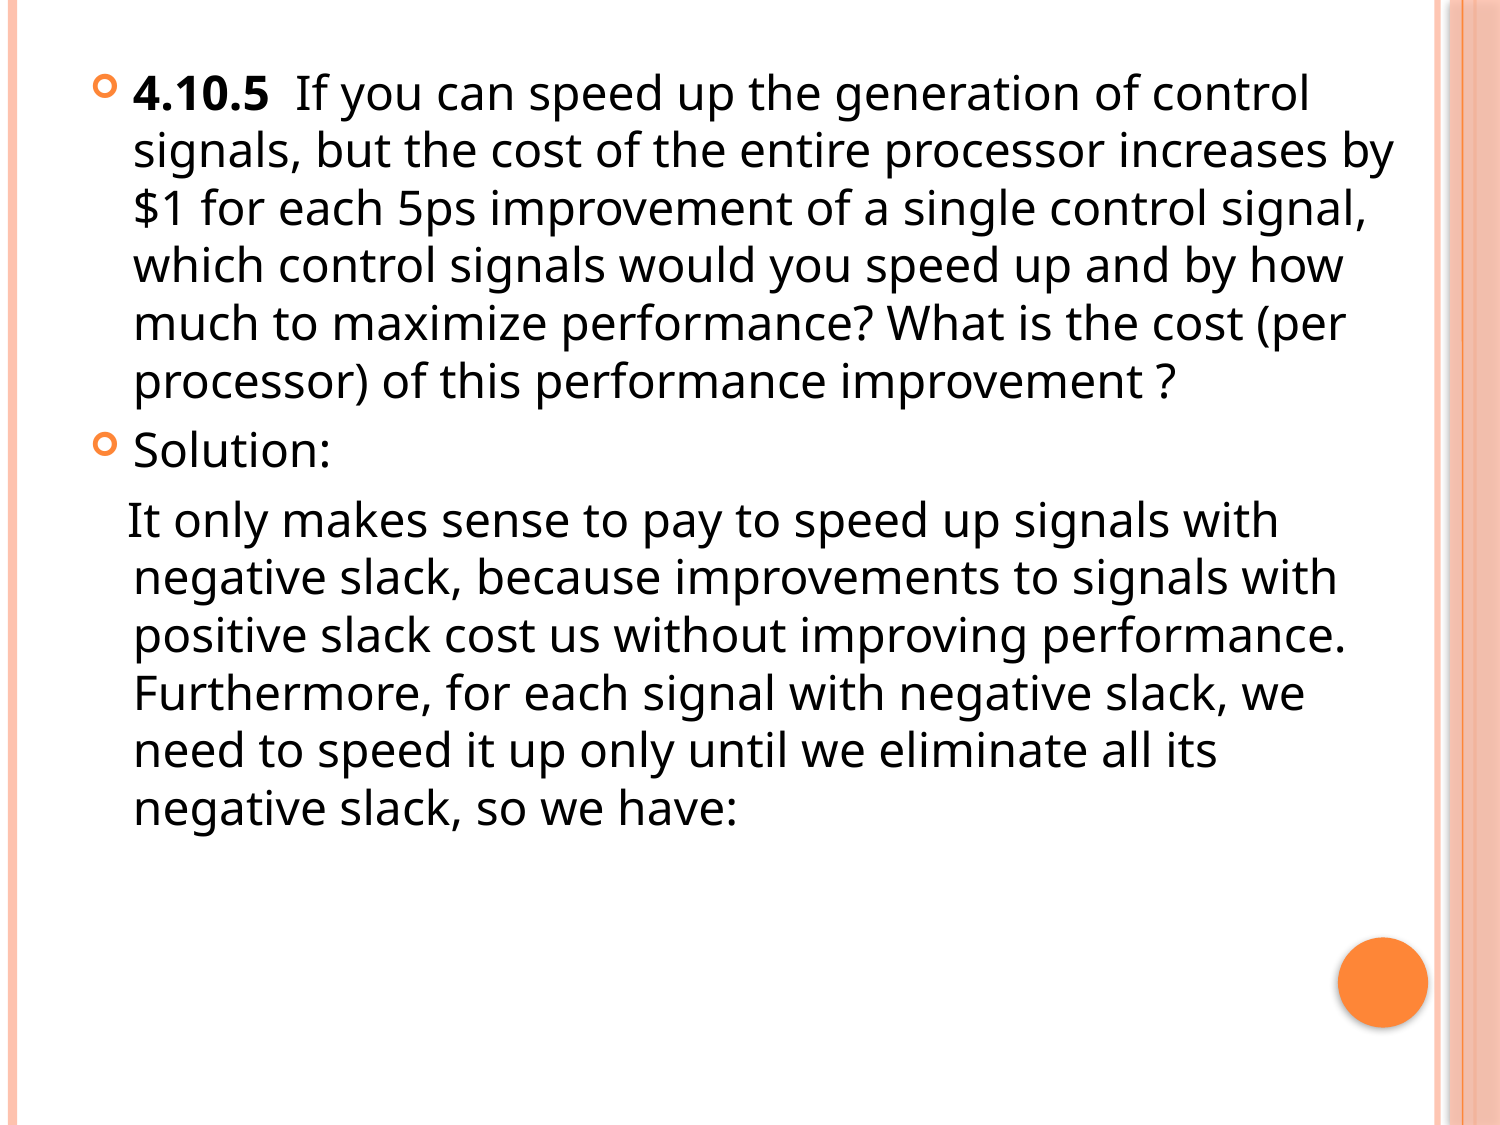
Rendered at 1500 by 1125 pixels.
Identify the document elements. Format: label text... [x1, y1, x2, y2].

list 4.10.5 If you can speed up the generation of control signals, but the cost of the entire processor increases by $1 for each 5ps improvement of a single control signal, which control signals would you speed up and by how much to maximize performance? What is the cost (per processor) of this performance improvement ? Solution: It only makes sense to pay to speed up signals with negative slack, because improvements to signals with positive slack cost us without improving performance. Furthermore, for each signal with negative slack, we need to speed it up only until we eliminate all its negative slack, so we have: [74, 54, 1412, 894]
